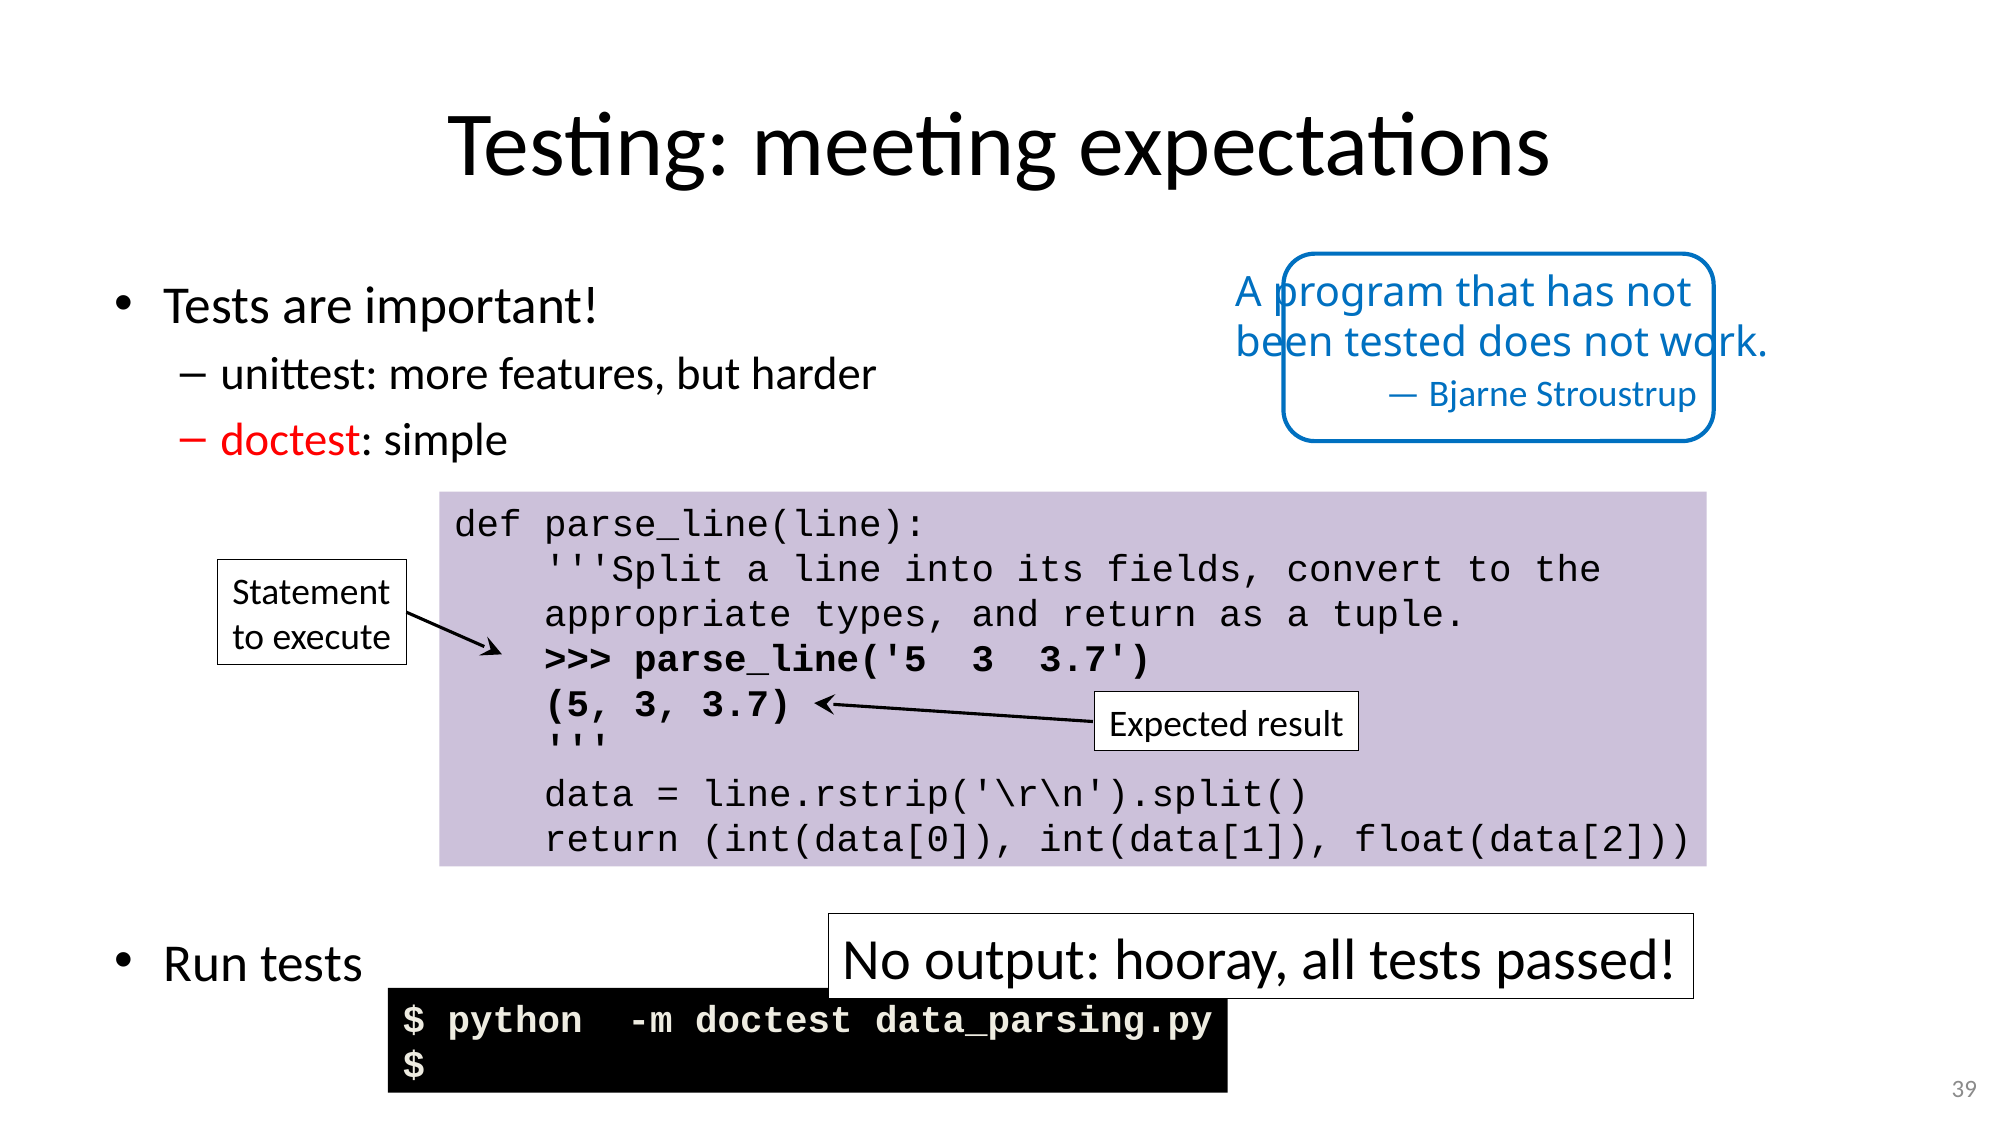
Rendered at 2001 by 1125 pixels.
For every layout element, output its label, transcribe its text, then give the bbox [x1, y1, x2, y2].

title Testing: meeting expectations [99, 45, 1900, 233]
text_box No output: hooray, all tests passed! [828, 913, 1694, 999]
list Tests are important! unittest: more features, but harder doctest: simple Run tests [99, 262, 1900, 1005]
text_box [216, 559, 503, 667]
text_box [1283, 253, 1715, 442]
slide_number 39 [1525, 1057, 1993, 1118]
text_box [813, 690, 1361, 753]
text_box def parse_line(line): '''Split a line into its fields, convert to the appropriate types, and return as a tuple. >>> parse_line('5 3 3.7') (5, 3, 3.7) ''' data = line.rstrip('\r\n').split() return (int(data[0]), int(data[1]), float(data[2])) [439, 491, 1707, 867]
text_box $ python -m doctest data_parsing.py $ [387, 987, 1228, 1093]
